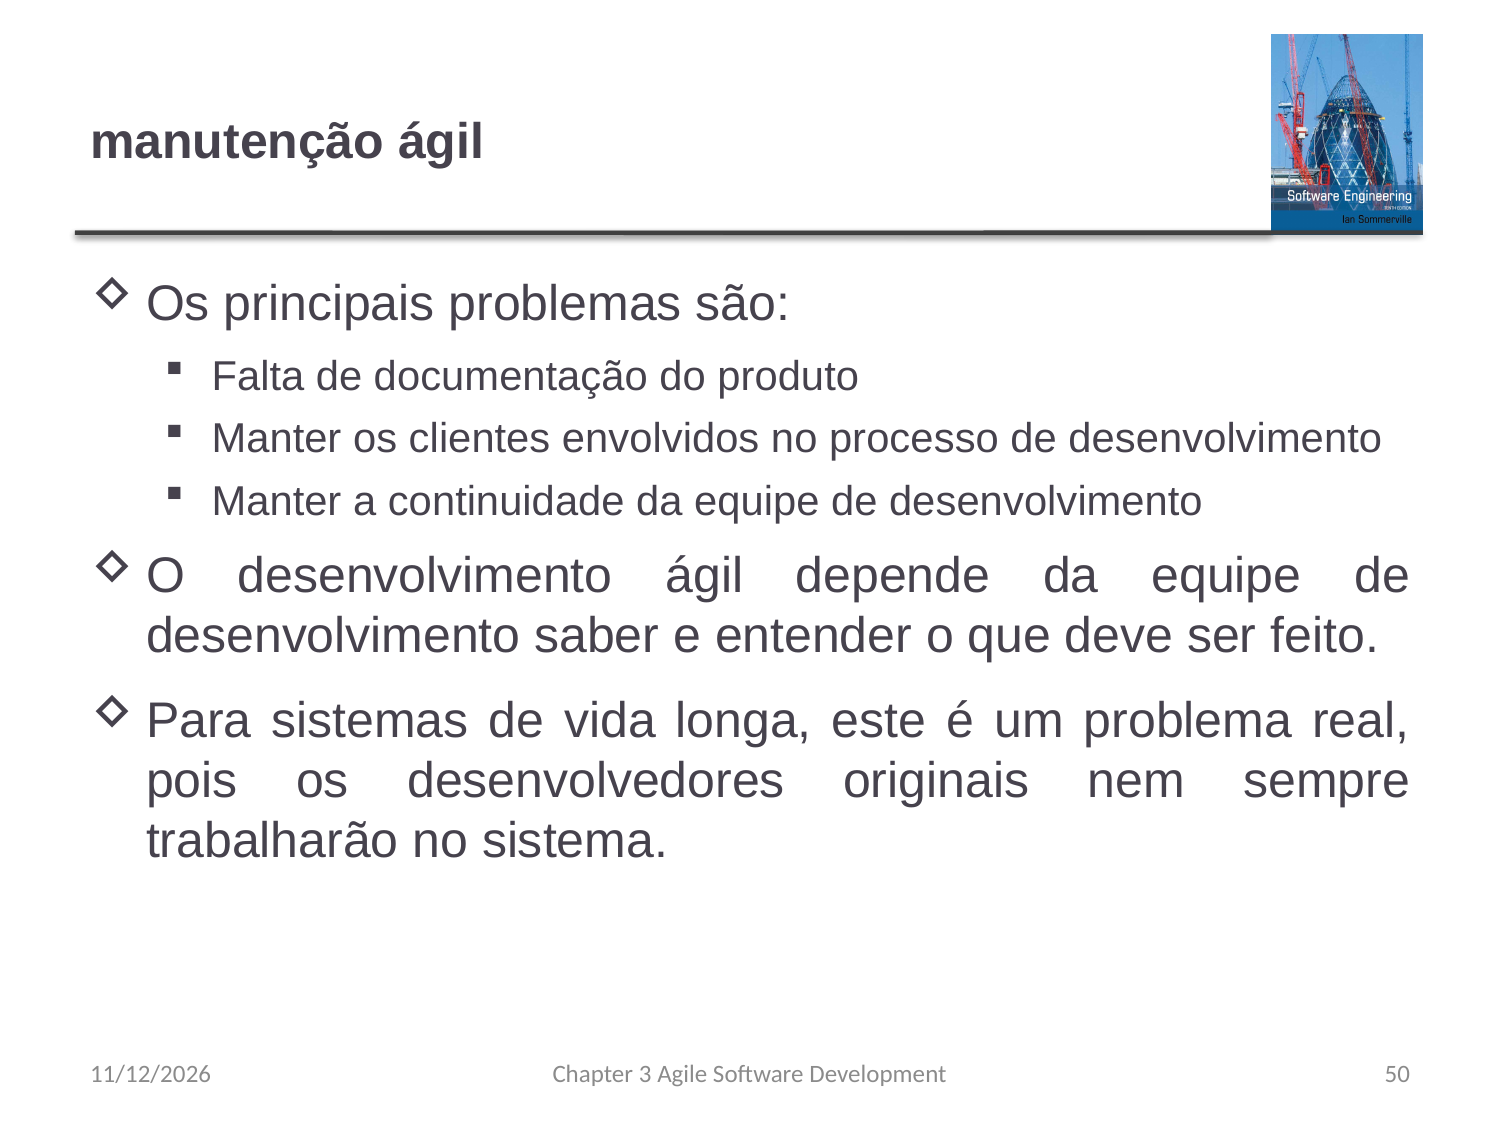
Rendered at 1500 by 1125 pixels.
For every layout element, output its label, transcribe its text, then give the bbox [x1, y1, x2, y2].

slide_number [75, 1042, 425, 1103]
picture [1271, 34, 1423, 230]
footer Chapter 3 Agile Software Development [512, 1042, 988, 1103]
slide_number 50 [1074, 1042, 1425, 1103]
title manutenção ágil [74, 44, 1272, 233]
list Os principais problemas são: Falta de documentação do produto Manter os clientes envolvidos no processo de desenvolvimento Manter a continuidade da equipe de desenvolvimento O desenvolvimento ágil depende da equipe de desenvolvimento saber e entender o que deve ser feito. Para sistemas de vida longa, este é um problema real, pois os desenvolvedores originais nem sempre trabalharão no sistema. [75, 262, 1425, 1005]
